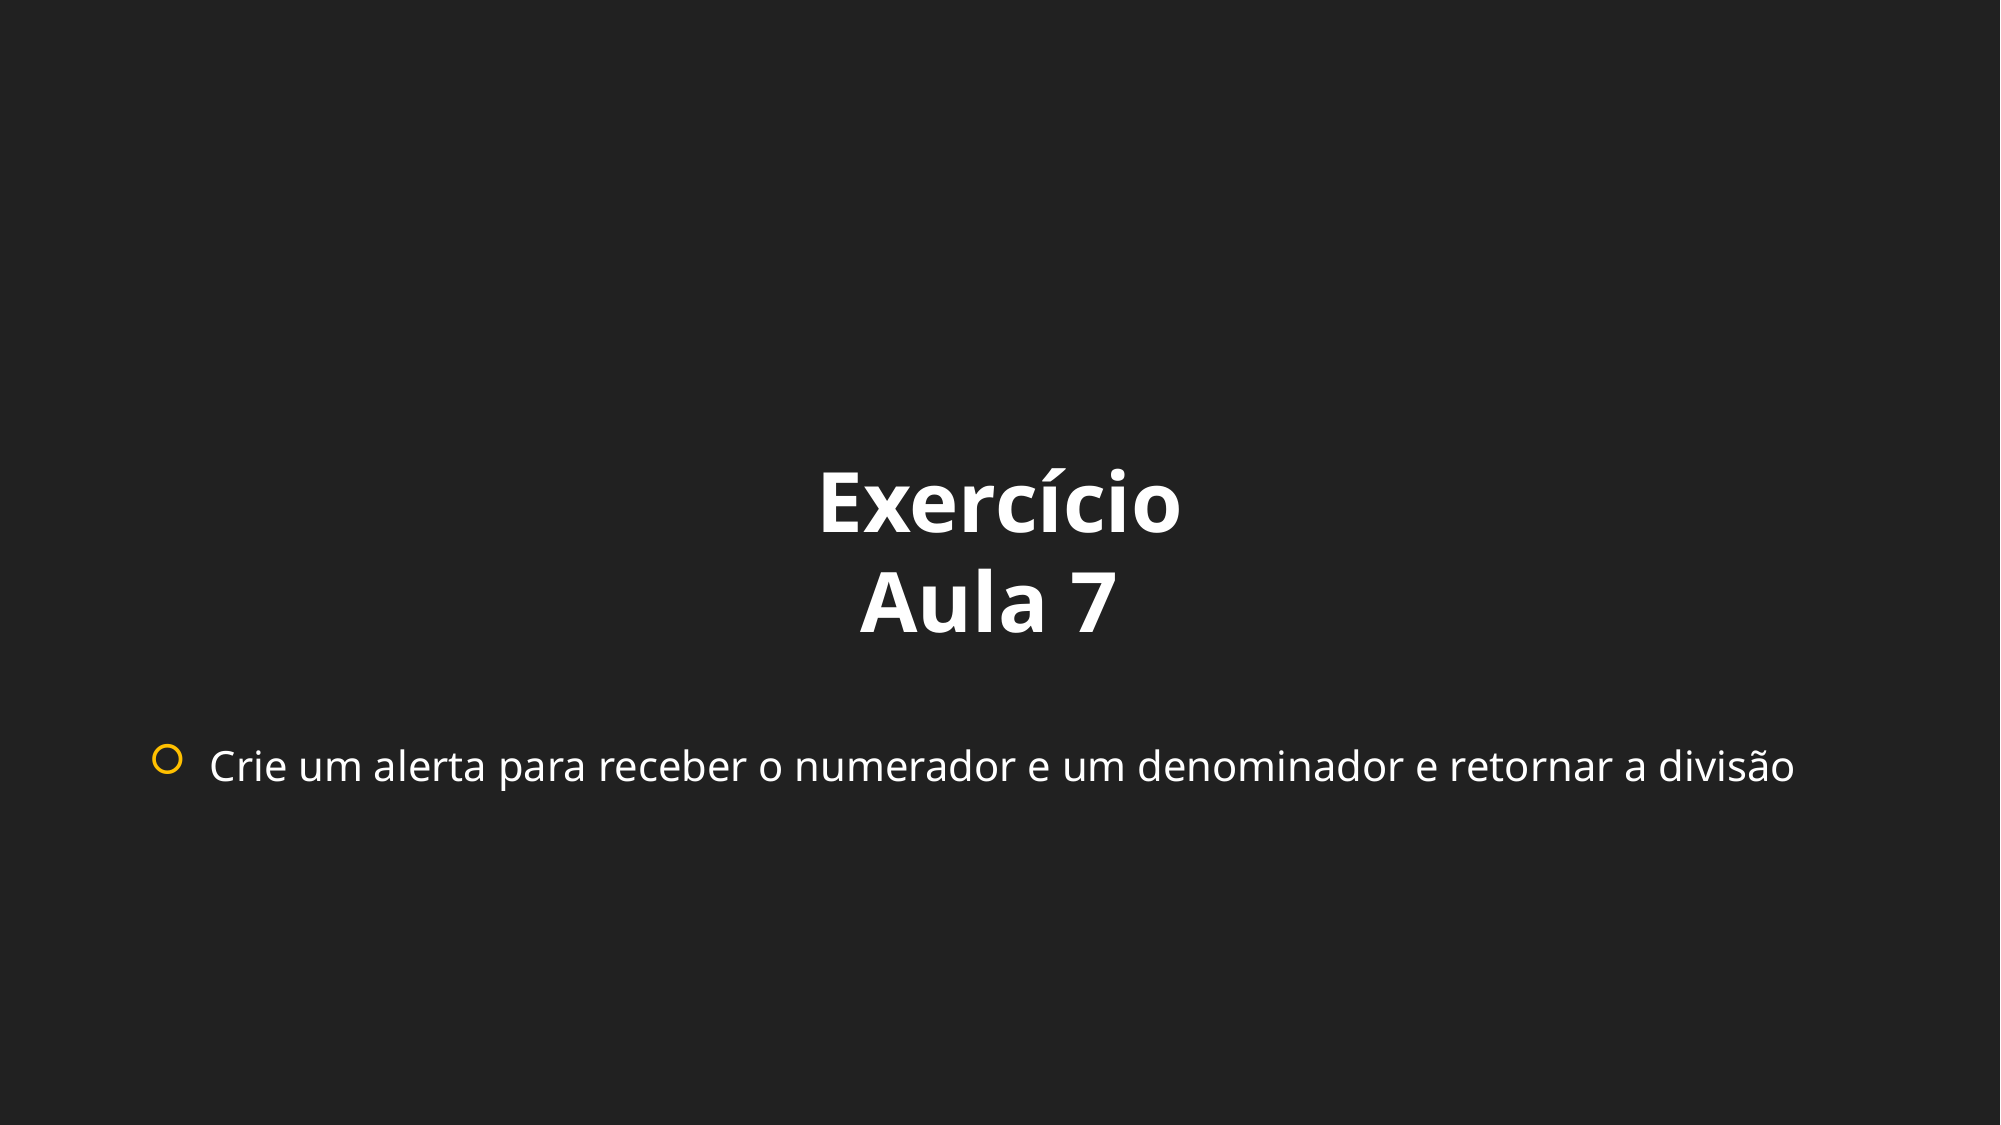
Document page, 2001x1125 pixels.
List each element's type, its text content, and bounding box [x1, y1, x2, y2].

text_box Exercício Aula 7 [769, 441, 1231, 683]
text_box Crie um alerta para receber o numerador e um denominador e retornar a divisão [134, 732, 1866, 817]
